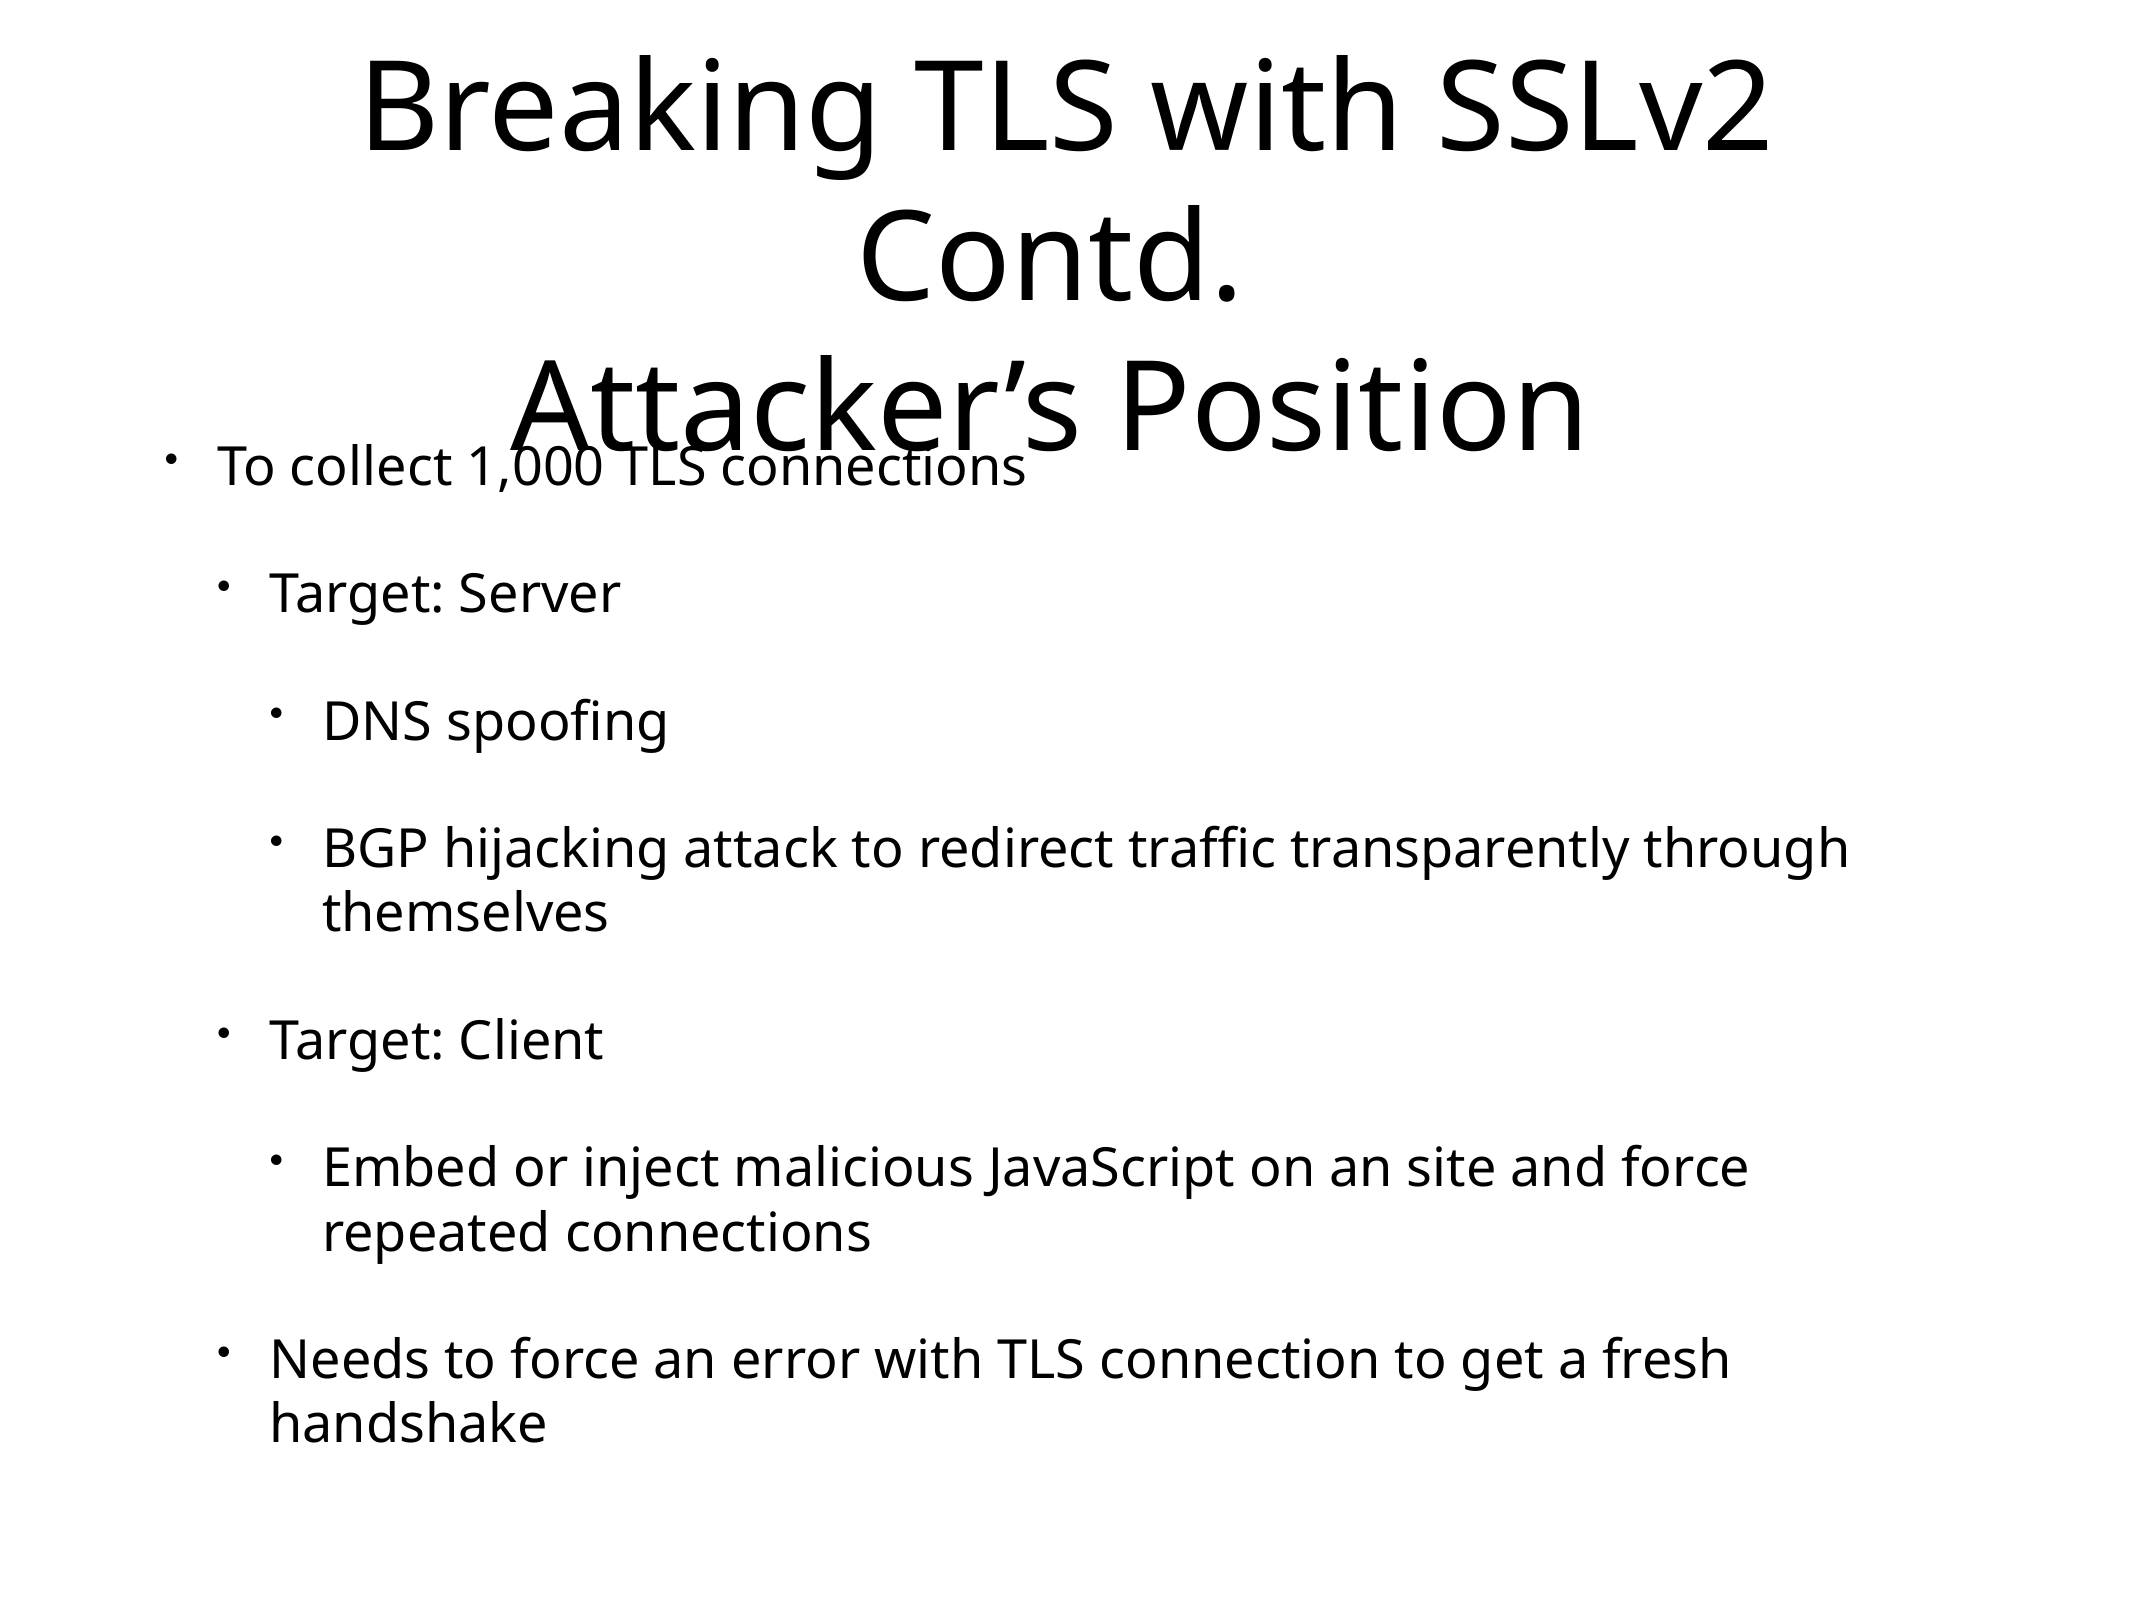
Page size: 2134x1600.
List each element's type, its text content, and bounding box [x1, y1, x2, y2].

list To collect 1,000 TLS connections Target: Server DNS spoofing BGP hijacking attack to redirect traffic transparently through themselves Target: Client Embed or inject malicious JavaScript on an site and force repeated connections Needs to force an error with TLS connection to get a fresh handshake [155, 426, 1978, 1459]
title Breaking TLS with SSLv2 Contd. Attacker’s Position [155, 72, 1978, 426]
